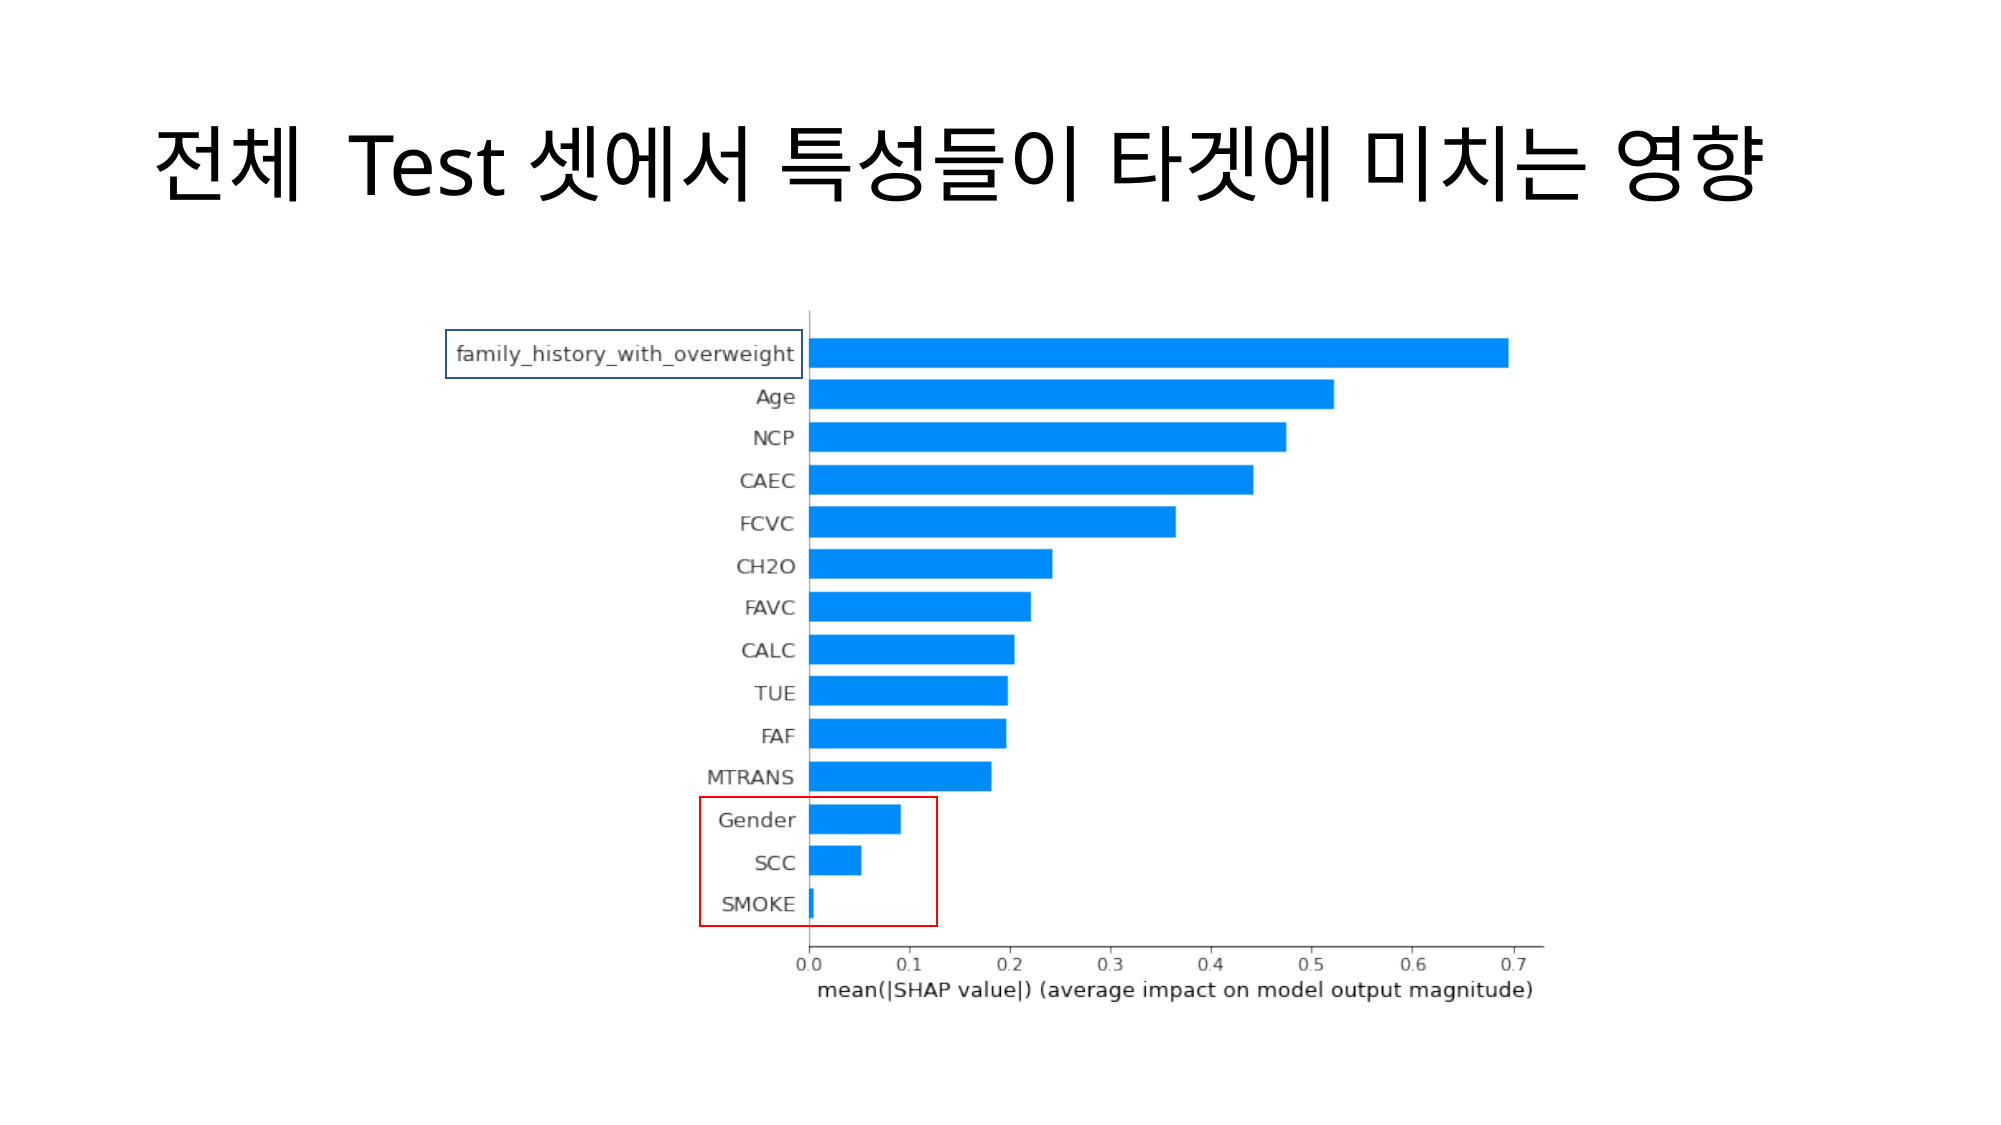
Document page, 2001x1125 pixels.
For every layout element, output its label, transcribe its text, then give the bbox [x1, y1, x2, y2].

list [445, 299, 1555, 1014]
title 전체 Test셋에서 특성들이 타겟에 미치는 영향 [137, 59, 1895, 278]
